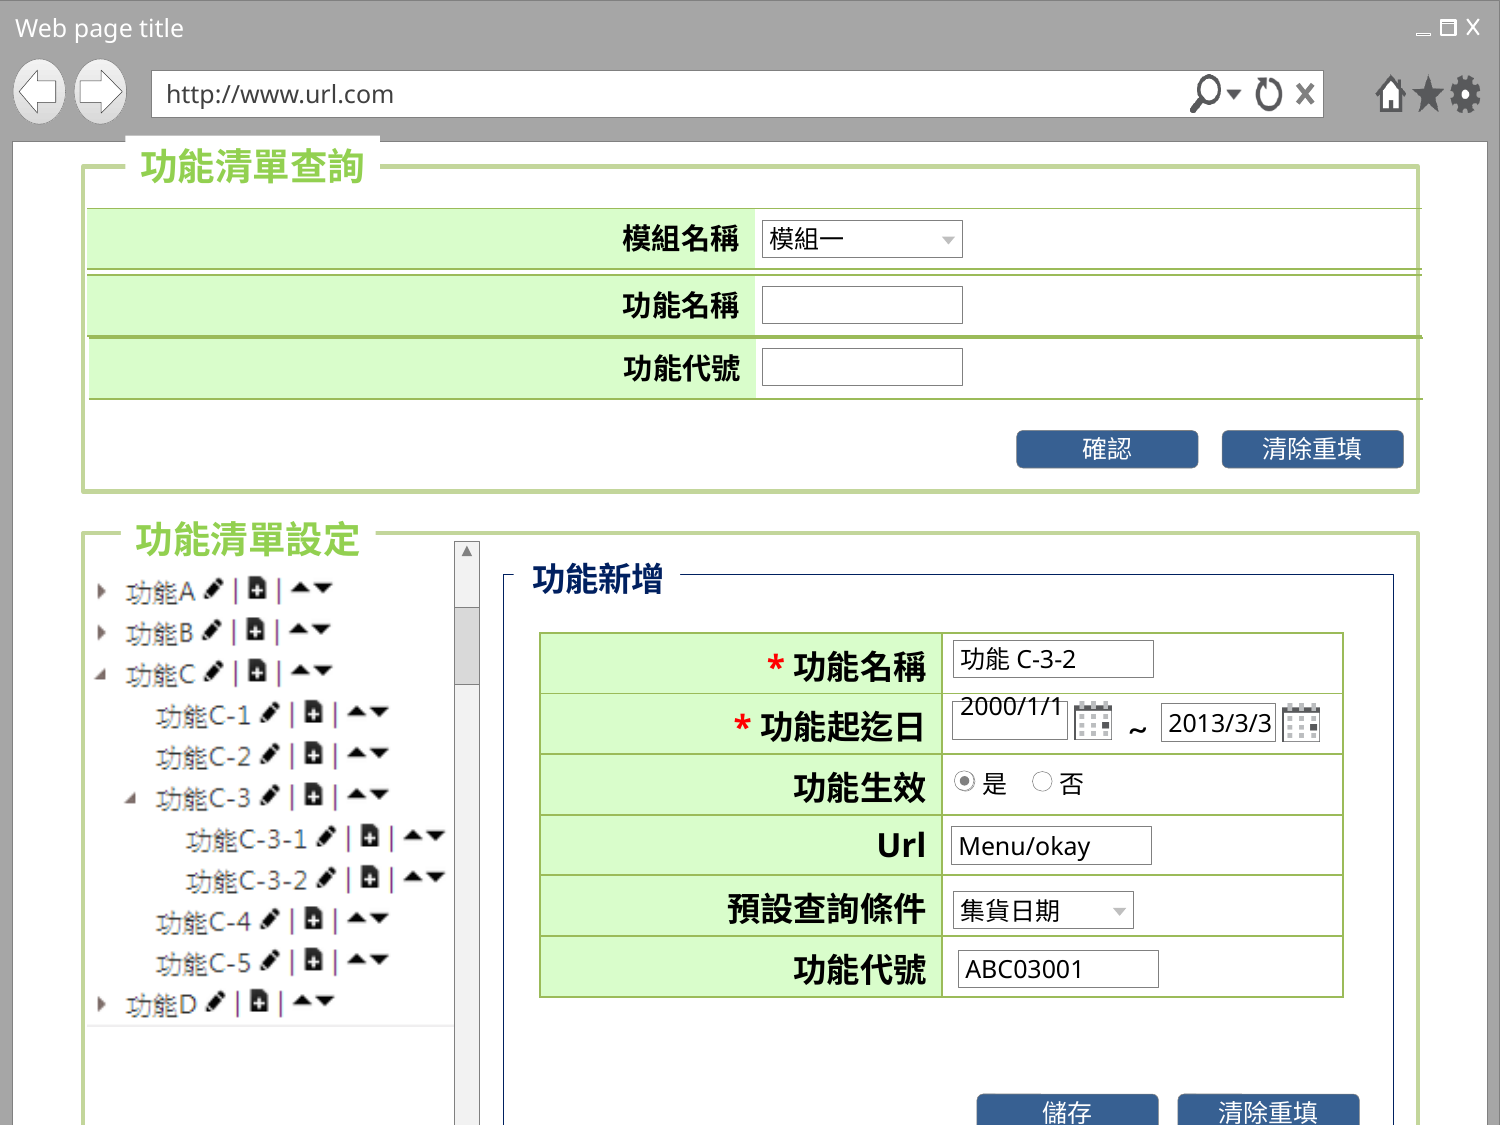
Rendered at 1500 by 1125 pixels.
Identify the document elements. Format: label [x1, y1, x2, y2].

text_box [0, 0, 1500, 1125]
text_box [761, 219, 963, 258]
text_box [454, 540, 480, 1125]
picture [87, 571, 454, 1027]
text_box [952, 891, 1134, 930]
text_box [952, 696, 1320, 758]
text_box [990, 764, 1093, 804]
text_box [954, 763, 990, 803]
text_box [503, 574, 1394, 1125]
